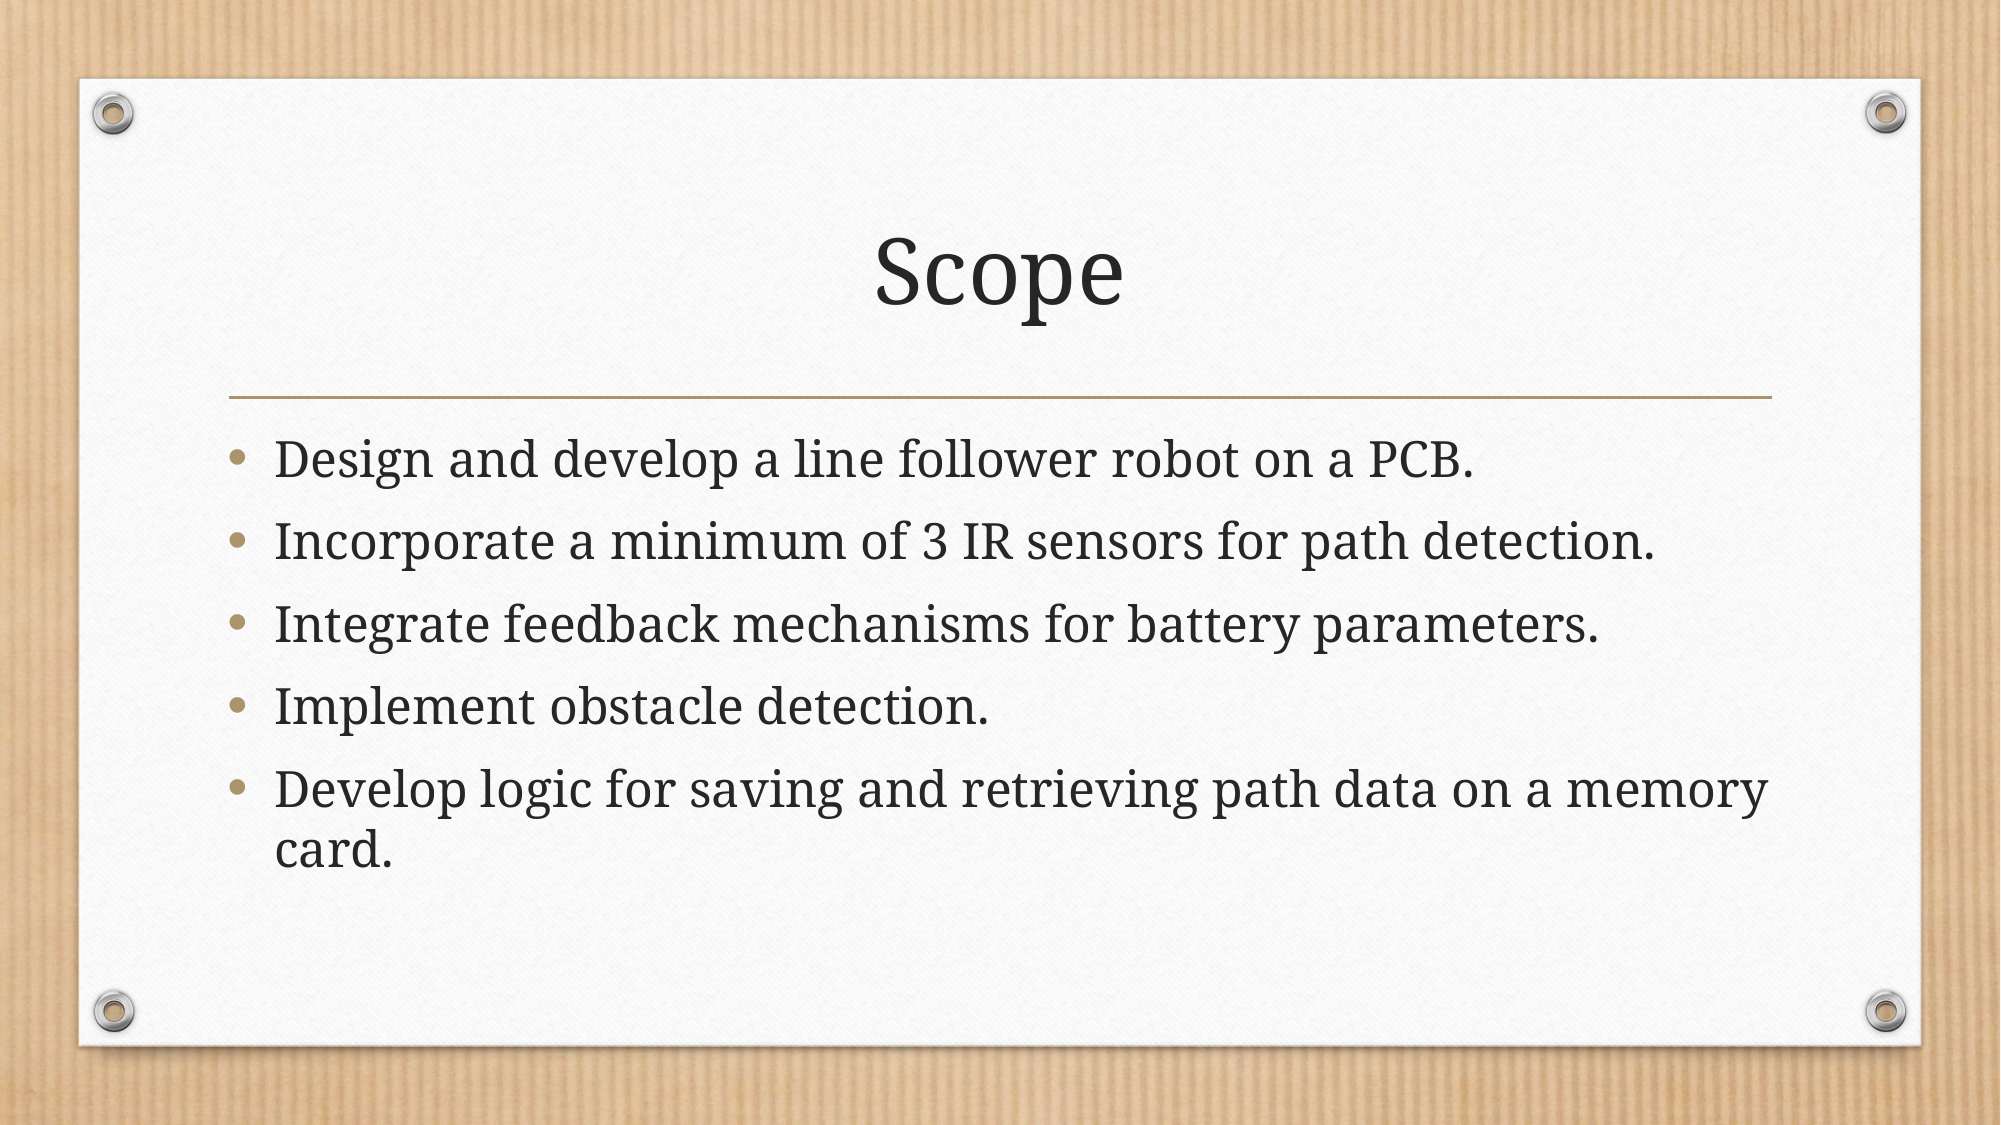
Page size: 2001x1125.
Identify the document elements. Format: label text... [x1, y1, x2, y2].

picture [0, 0, 2001, 1125]
list Design and develop a line follower robot on a PCB. Incorporate a minimum of 3 IR sensors for path detection. Integrate feedback mechanisms for battery parameters. Implement obstacle detection. Develop logic for saving and retrieving path data on a memory card. [212, 419, 1788, 1063]
title Scope [212, 161, 1788, 375]
